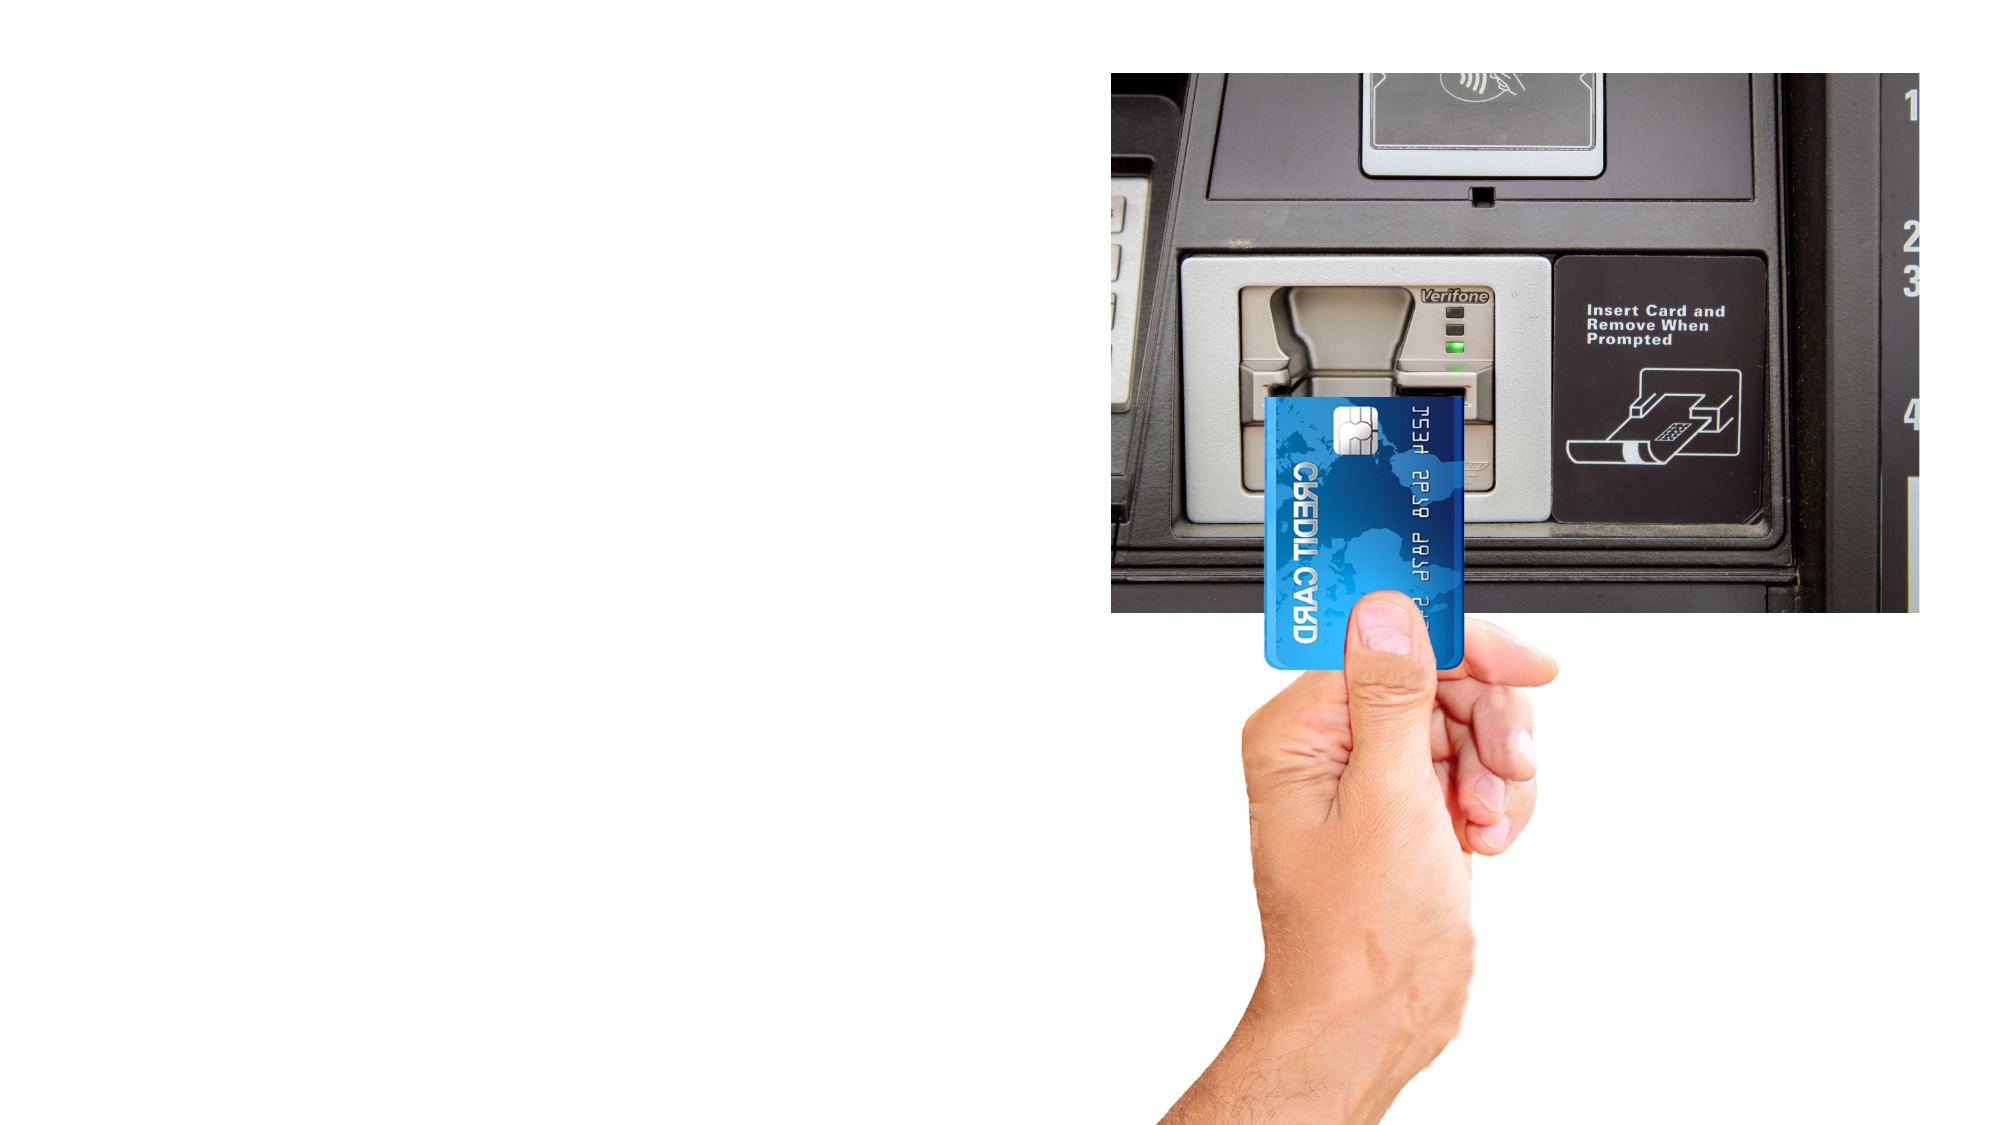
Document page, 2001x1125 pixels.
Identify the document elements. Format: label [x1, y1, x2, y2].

picture [1093, 73, 1920, 1125]
